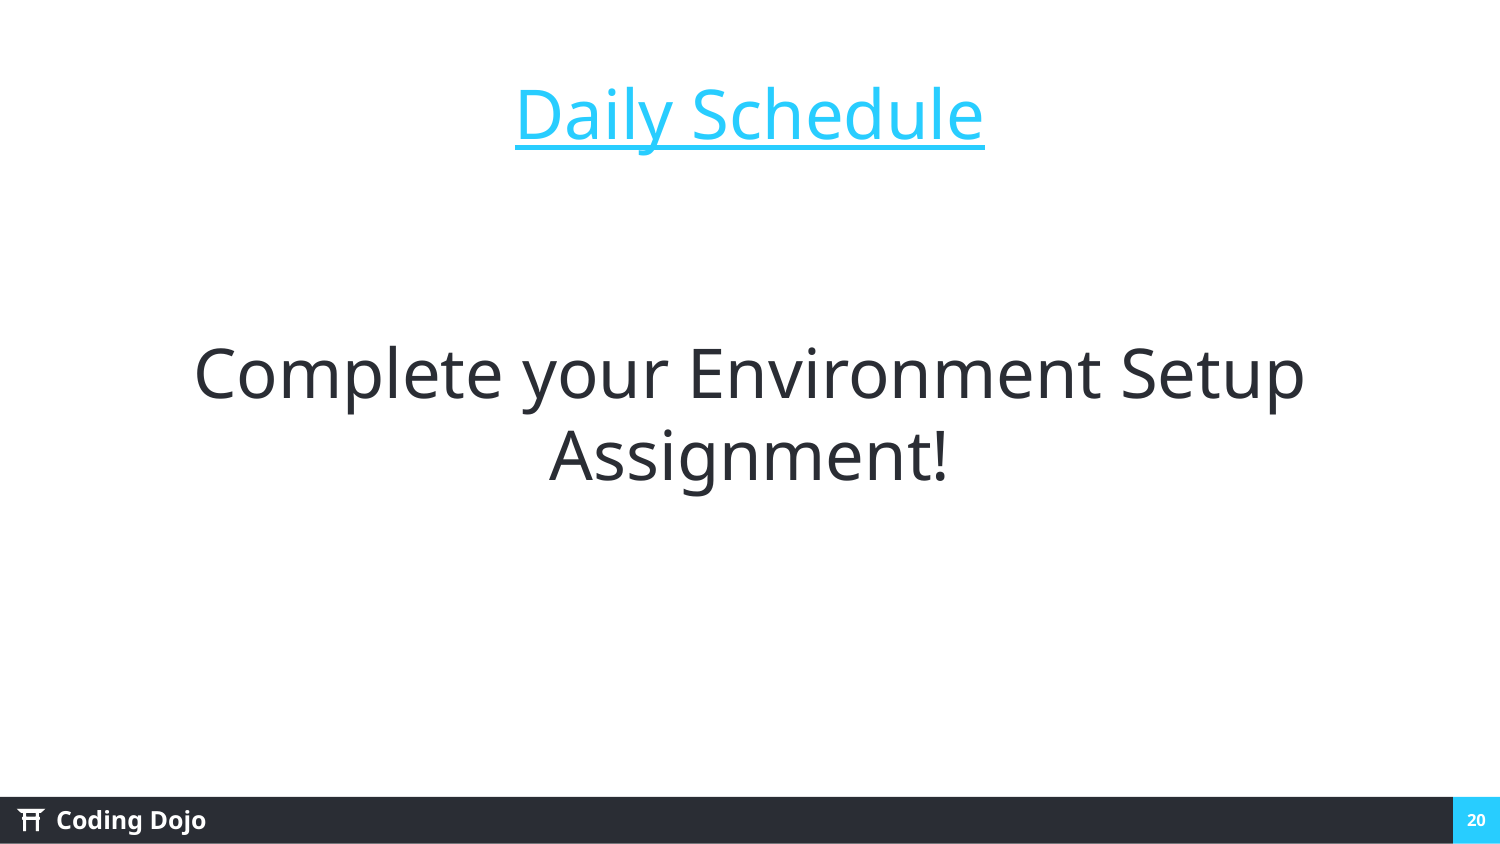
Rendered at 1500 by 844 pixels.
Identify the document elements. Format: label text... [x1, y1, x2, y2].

title Daily Schedule Complete your Environment Setup Assignment! [103, 21, 1397, 544]
picture [15, 804, 47, 836]
